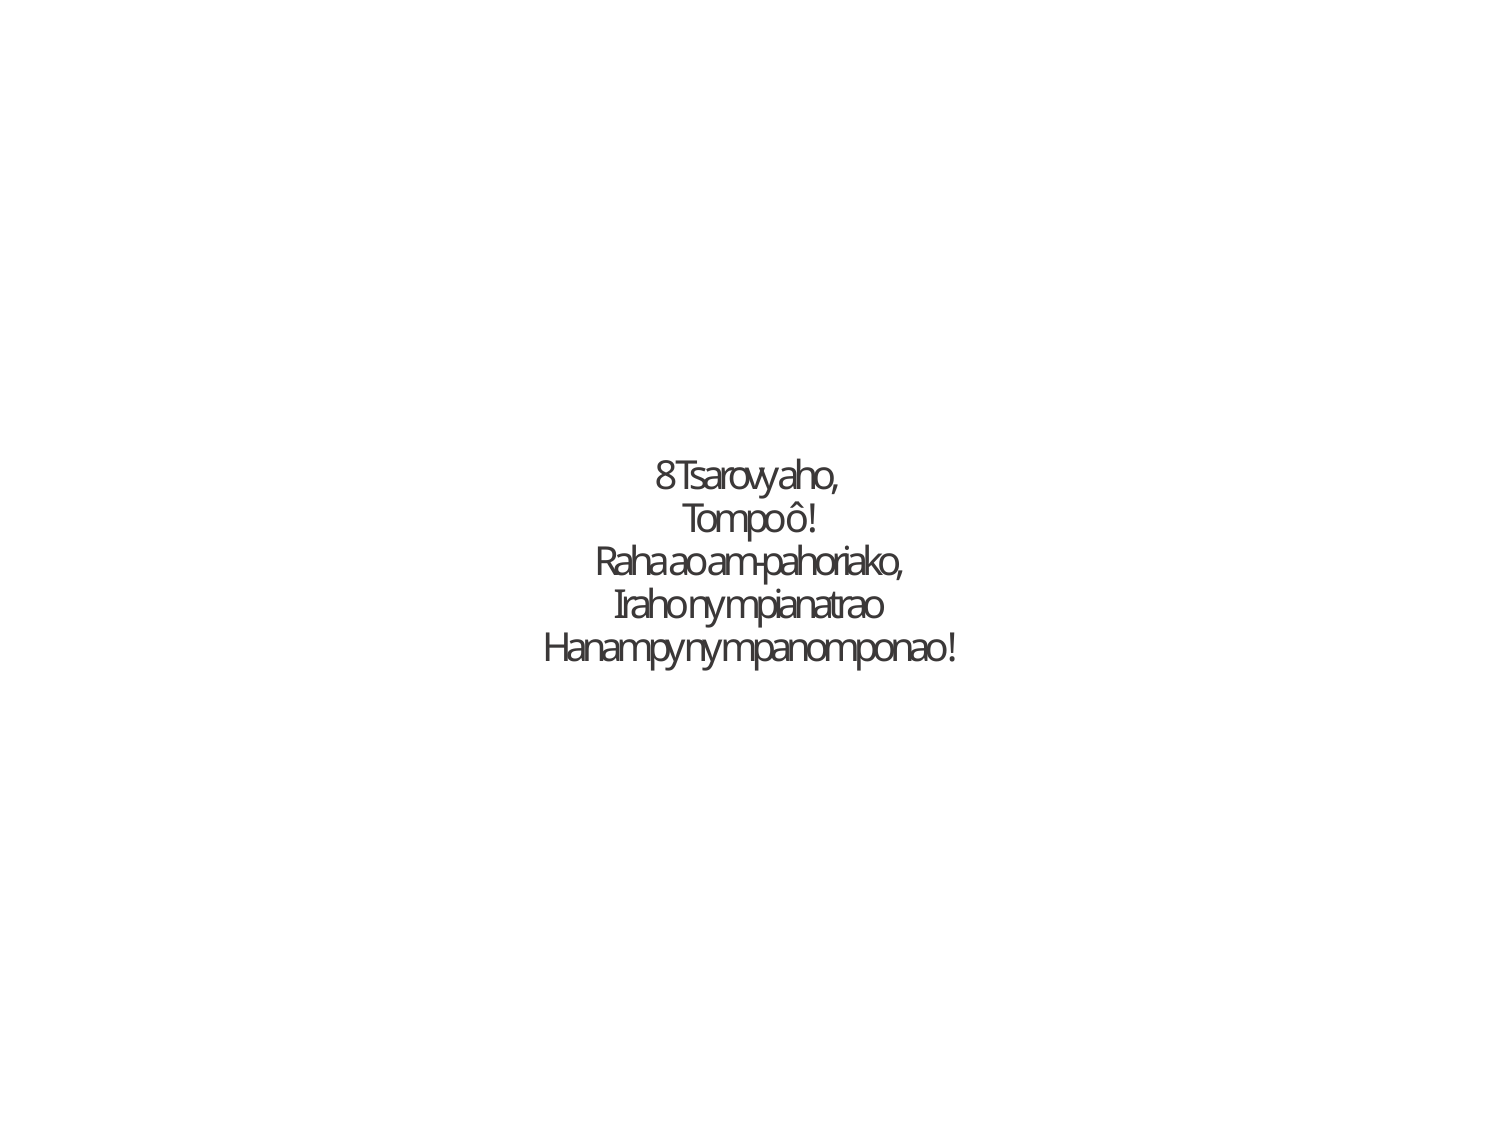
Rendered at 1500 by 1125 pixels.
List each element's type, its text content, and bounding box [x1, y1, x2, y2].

title 8 Tsarovy aho, Tompo ô ! Raha ao am-pahoriako, Iraho ny mpianatrao Hanampy ny mpanomponao ! [9, 447, 1491, 678]
